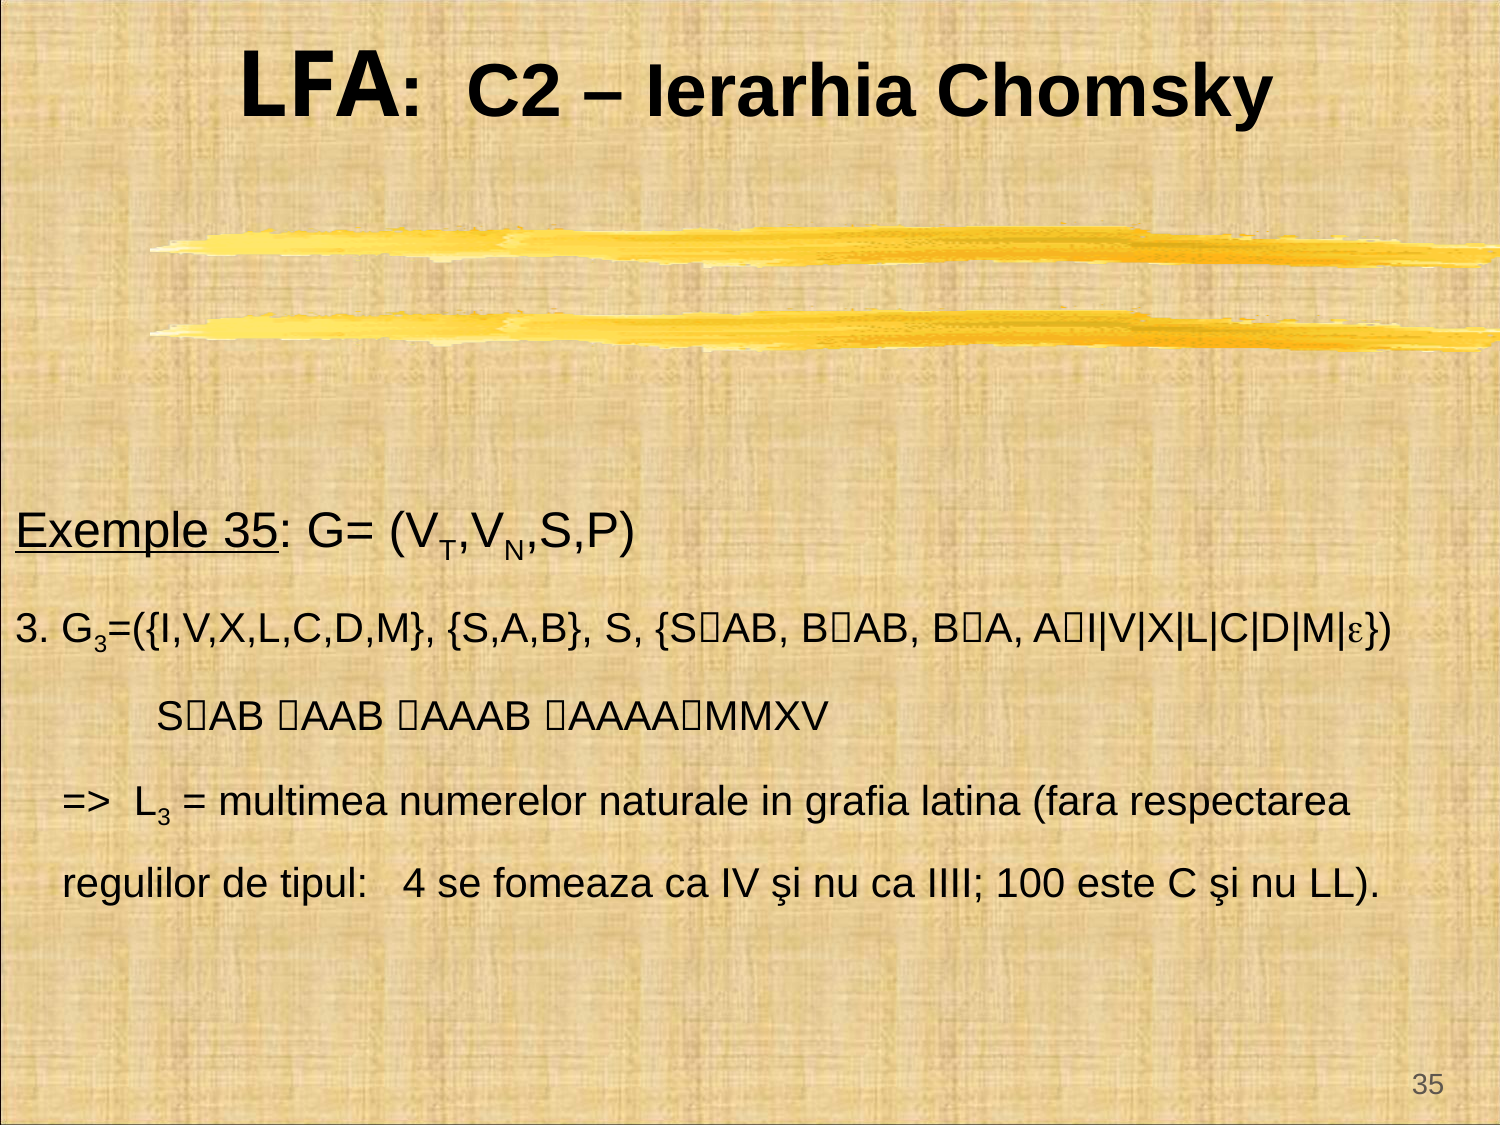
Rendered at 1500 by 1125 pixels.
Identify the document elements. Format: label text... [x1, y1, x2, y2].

slide_number 35 [1158, 1023, 1460, 1109]
subtitle Exemple 35: G= (VT,VN,S,P) 3. G3=({I,V,X,L,C,D,M}, {S,A,B}, S, {SAB, BAB, BA, AI|V|X|L|C|D|M|}) SAB AAB AAAB AAAAMMXV => L3 = multimea numerelor naturale in grafia latina (fara respectarea regulilor de tipul: 4 se fomeaza ca IV şi nu ca IIII; 100 este C şi nu LL). [0, 455, 1495, 1024]
picture [0, 0, 1500, 1125]
title LFA: C2 – Ierarhia Chomsky [46, 11, 1465, 143]
